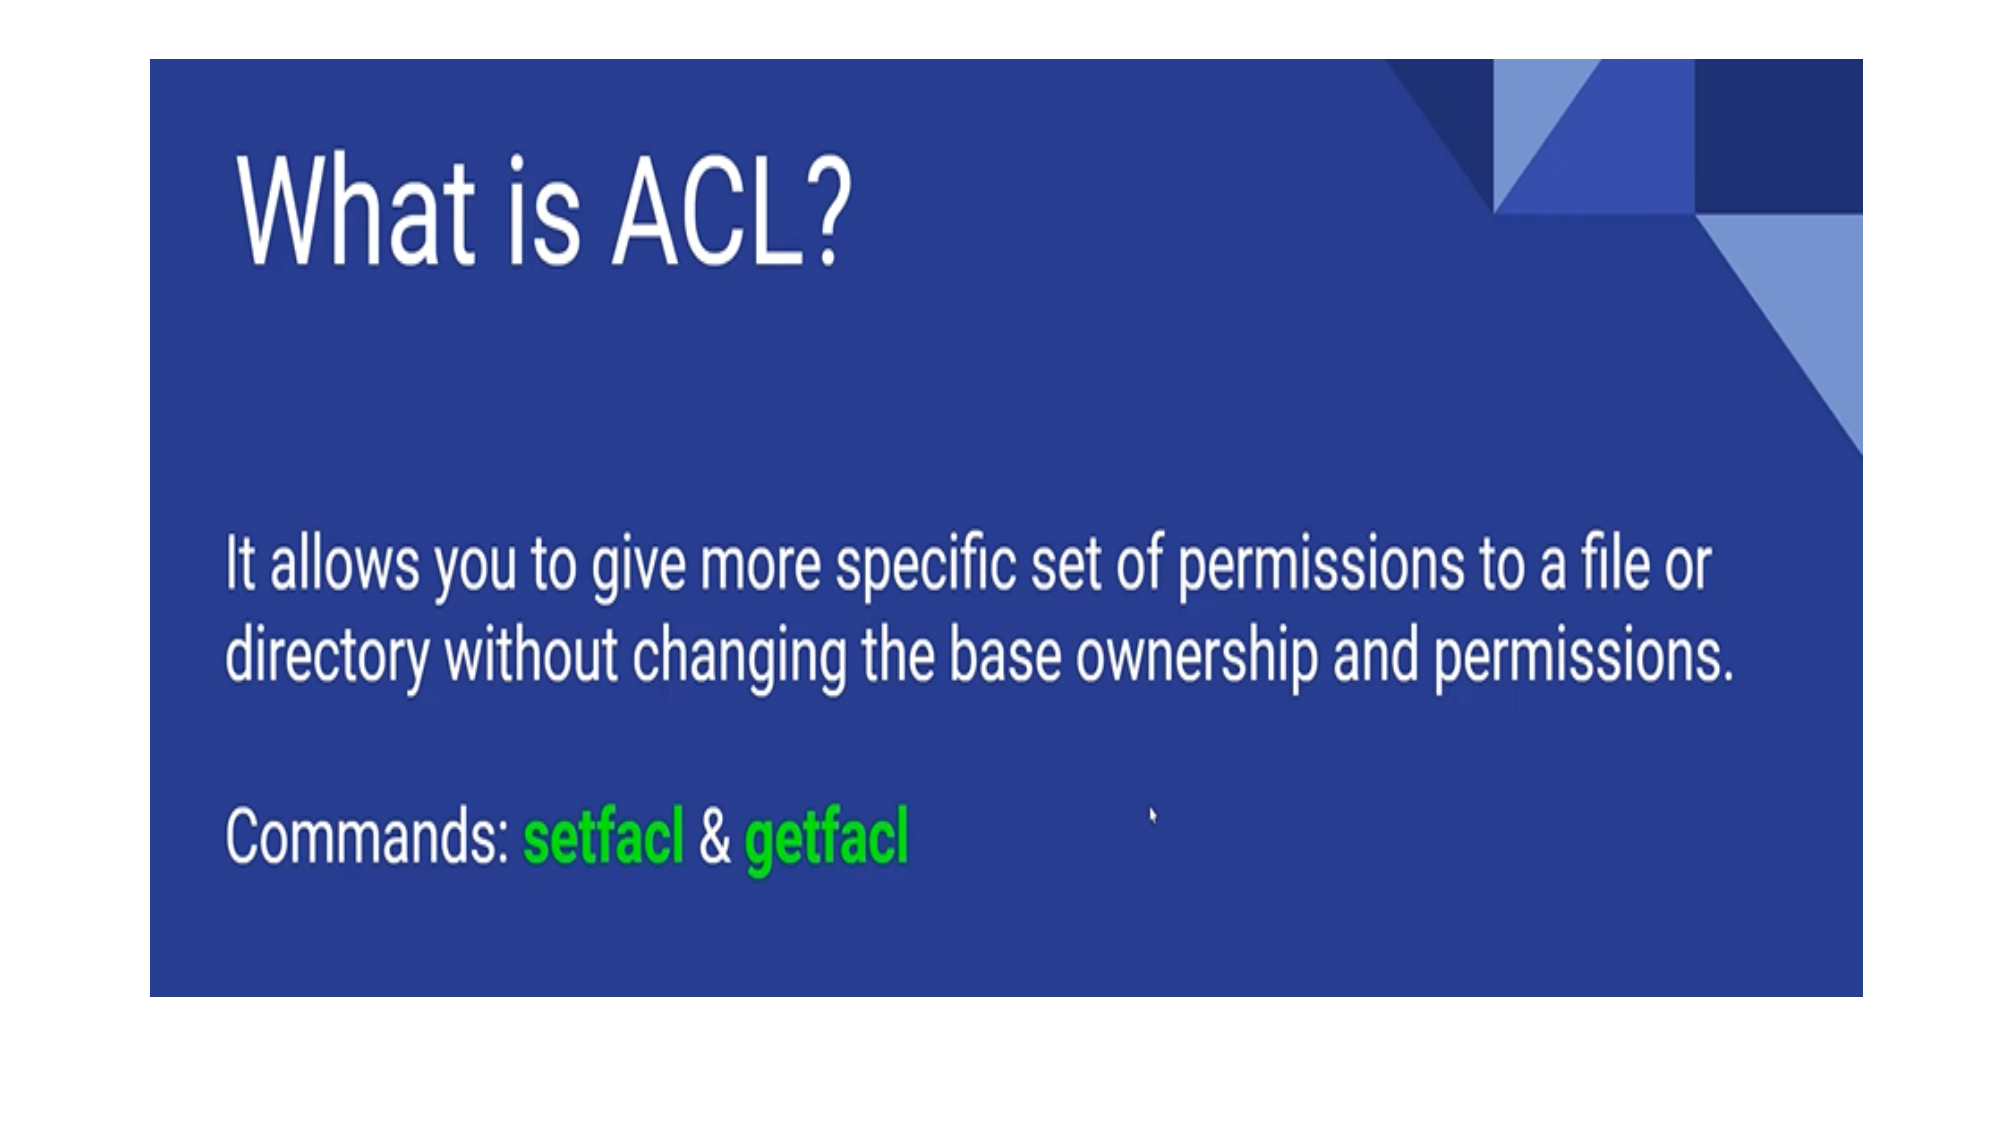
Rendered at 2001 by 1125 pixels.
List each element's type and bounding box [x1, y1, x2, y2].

picture [150, 59, 1863, 997]
